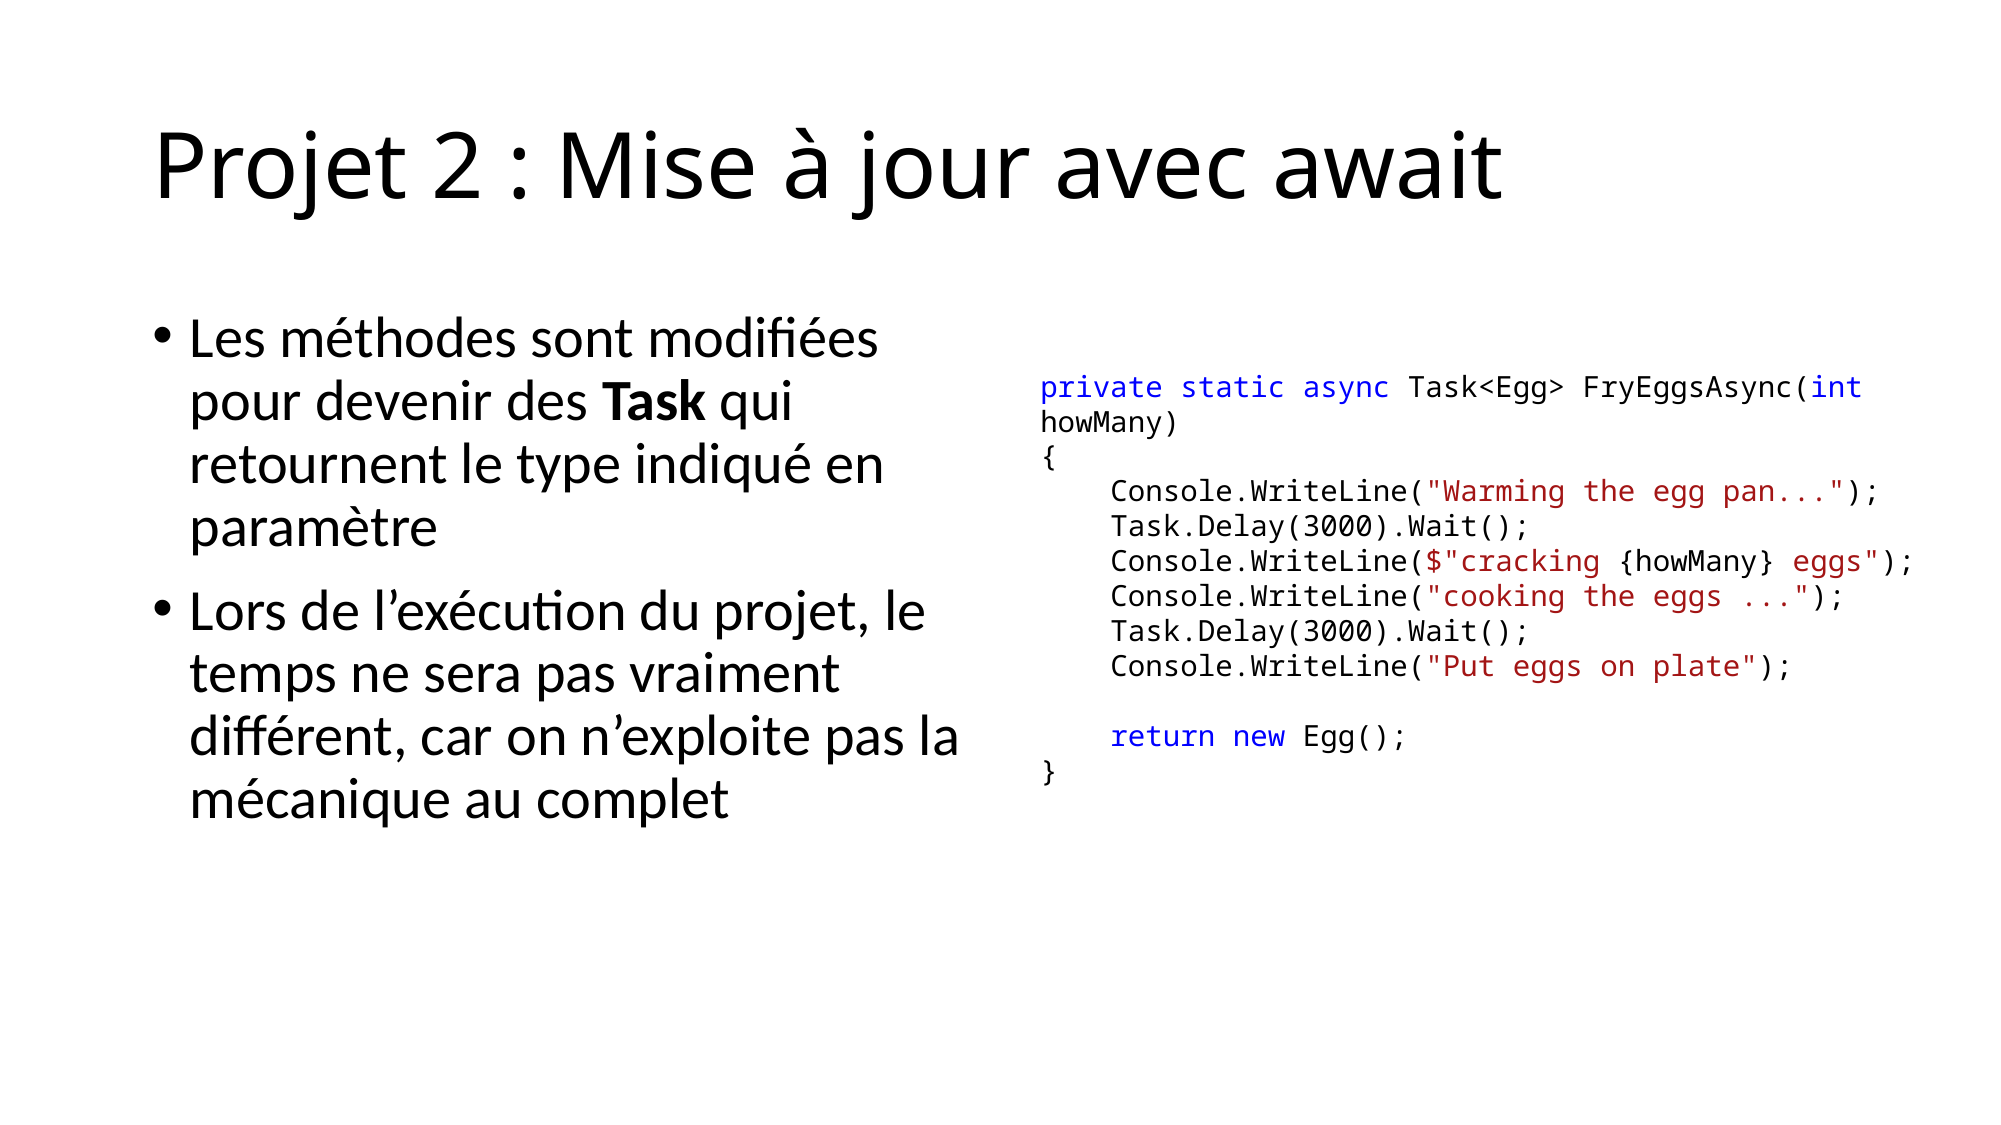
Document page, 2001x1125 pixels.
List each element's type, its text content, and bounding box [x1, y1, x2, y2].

list Les méthodes sont modifiées pour devenir des Task qui retournent le type indiqué en paramètre Lors de l’exécution du projet, le temps ne sera pas vraiment différent, car on n’exploite pas la mécanique au complet [137, 299, 1000, 1014]
title Projet 2 : Mise à jour avec await [137, 59, 1863, 278]
text_box private static async Task<Egg> FryEggsAsync(int howMany) { Console.WriteLine("Warming the egg pan..."); Task.Delay(3000).Wait(); Console.WriteLine($"cracking {howMany} eggs"); Console.WriteLine("cooking the eggs ..."); Task.Delay(3000).Wait(); Console.WriteLine("Put eggs on plate"); return new Egg(); } [1025, 360, 2000, 795]
